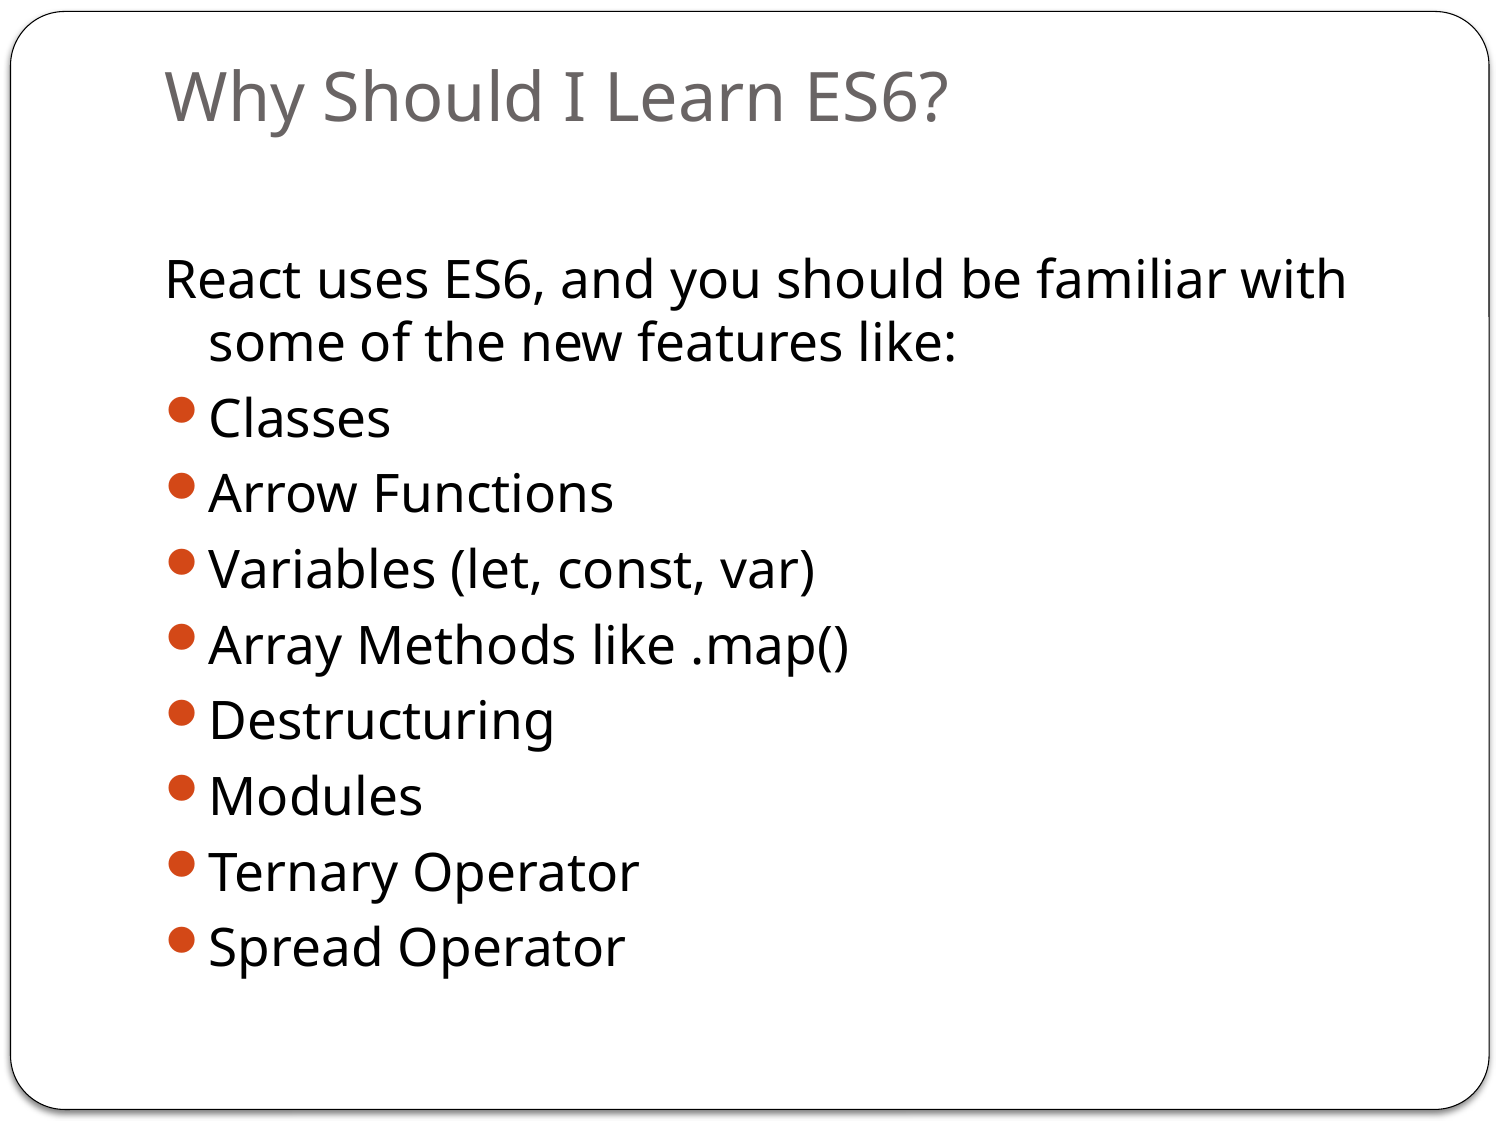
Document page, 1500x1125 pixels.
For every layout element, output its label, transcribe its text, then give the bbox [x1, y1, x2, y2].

title Why Should I Learn ES6? [150, 45, 1425, 233]
list React uses ES6, and you should be familiar with some of the new features like: Classes Arrow Functions Variables (let, const, var) Array Methods like .map() Destructuring Modules Ternary Operator Spread Operator [150, 237, 1425, 988]
